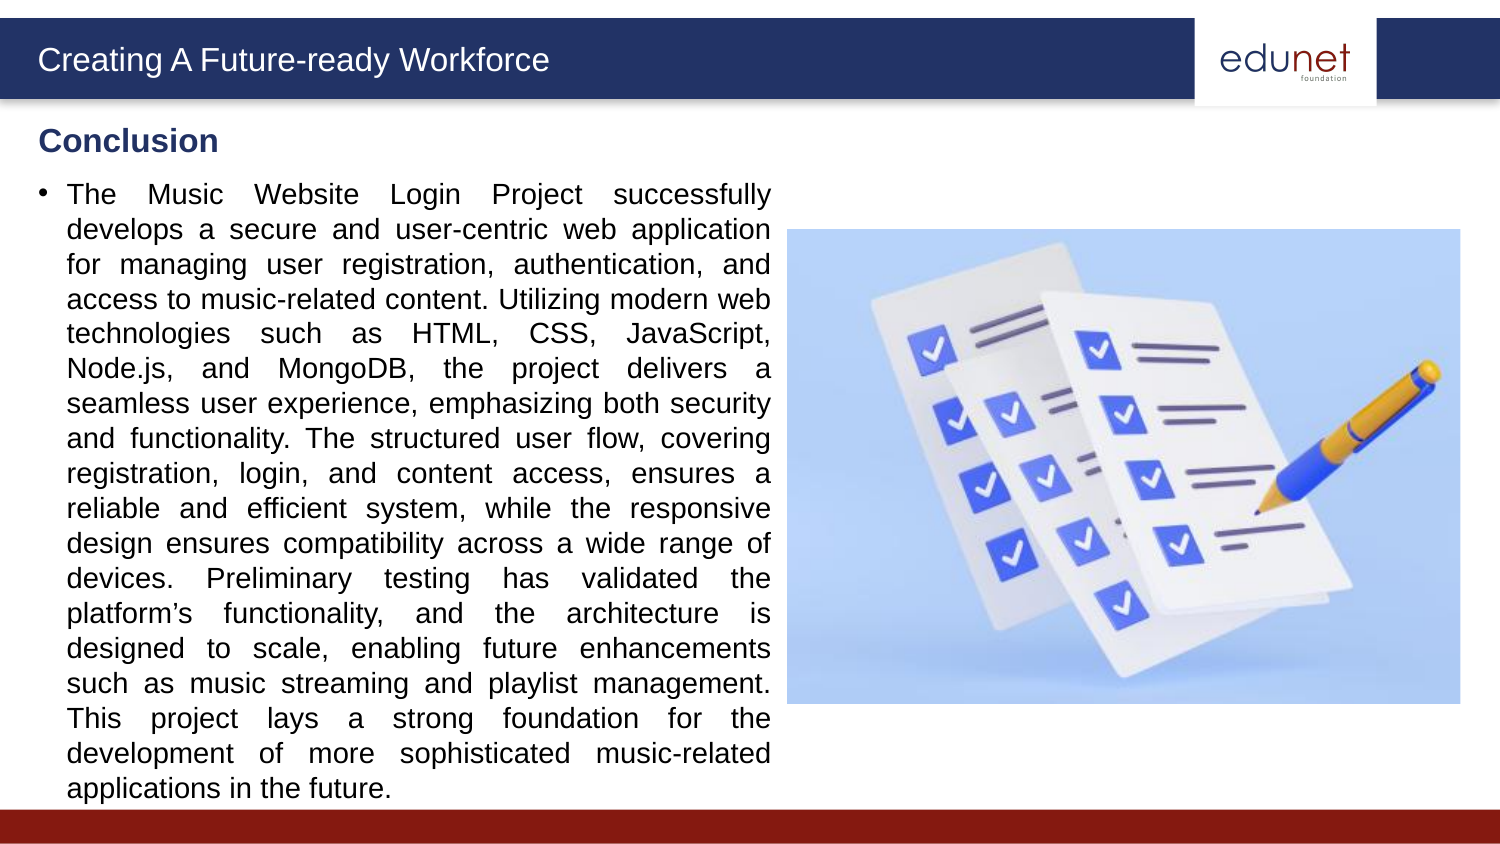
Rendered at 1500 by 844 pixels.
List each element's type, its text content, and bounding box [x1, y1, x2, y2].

text_box Conclusion [23, 112, 750, 167]
text_box The Music Website Login Project successfully develops a secure and user-centric web application for managing user registration, authentication, and access to music-related content. Utilizing modern web technologies such as HTML, CSS, JavaScript, Node.js, and MongoDB, the project delivers a seamless user experience, emphasizing both security and functionality. The structured user flow, covering registration, login, and content access, ensures a reliable and efficient system, while the responsive design ensures compatibility across a wide range of devices. Preliminary testing has validated the platform’s functionality, and the architecture is designed to scale, enabling future enhancements such as music streaming and playlist management. This project lays a strong foundation for the development of more sophisticated music-related applications in the future. [23, 167, 787, 812]
picture [786, 229, 1461, 705]
picture [1215, 38, 1356, 86]
